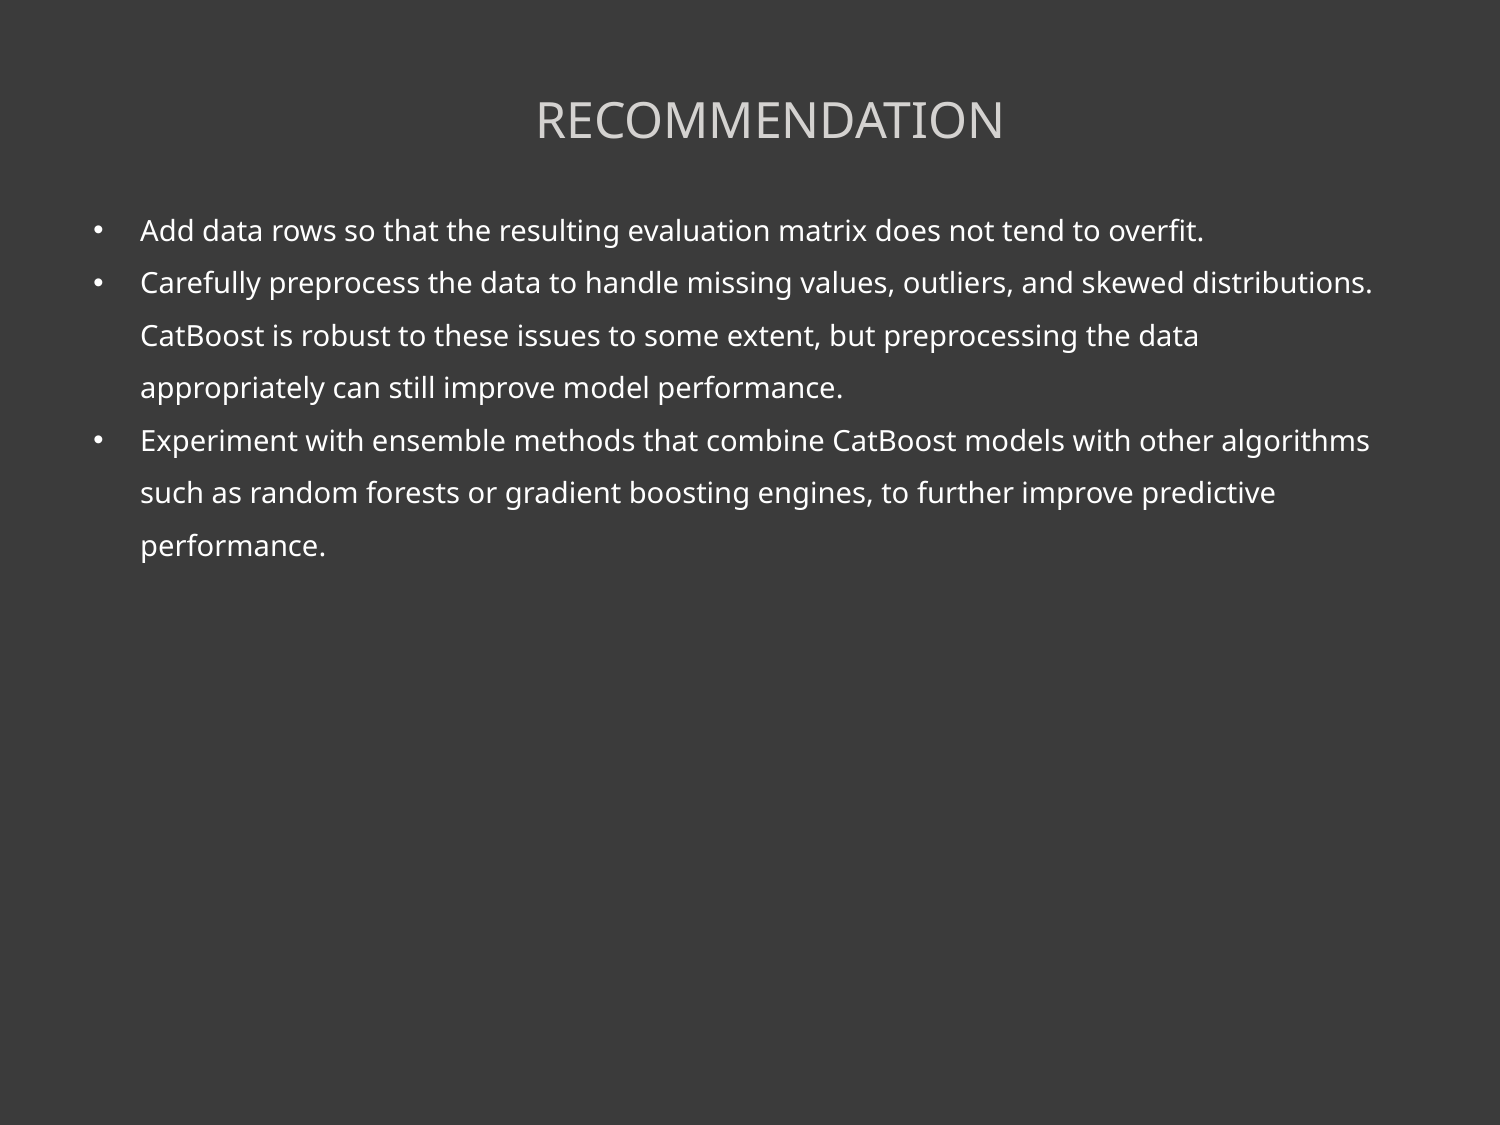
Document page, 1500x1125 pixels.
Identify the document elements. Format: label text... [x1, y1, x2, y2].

text_box recommendation [78, 81, 1463, 188]
text_box Add data rows so that the resulting evaluation matrix does not tend to overfit. Carefully preprocess the data to handle missing values, outliers, and skewed distributions. CatBoost is robust to these issues to some extent, but preprocessing the data appropriately can still improve model performance. Experiment with ensemble methods that combine CatBoost models with other algorithms such as random forests or gradient boosting engines, to further improve predictive performance. [78, 187, 1400, 570]
